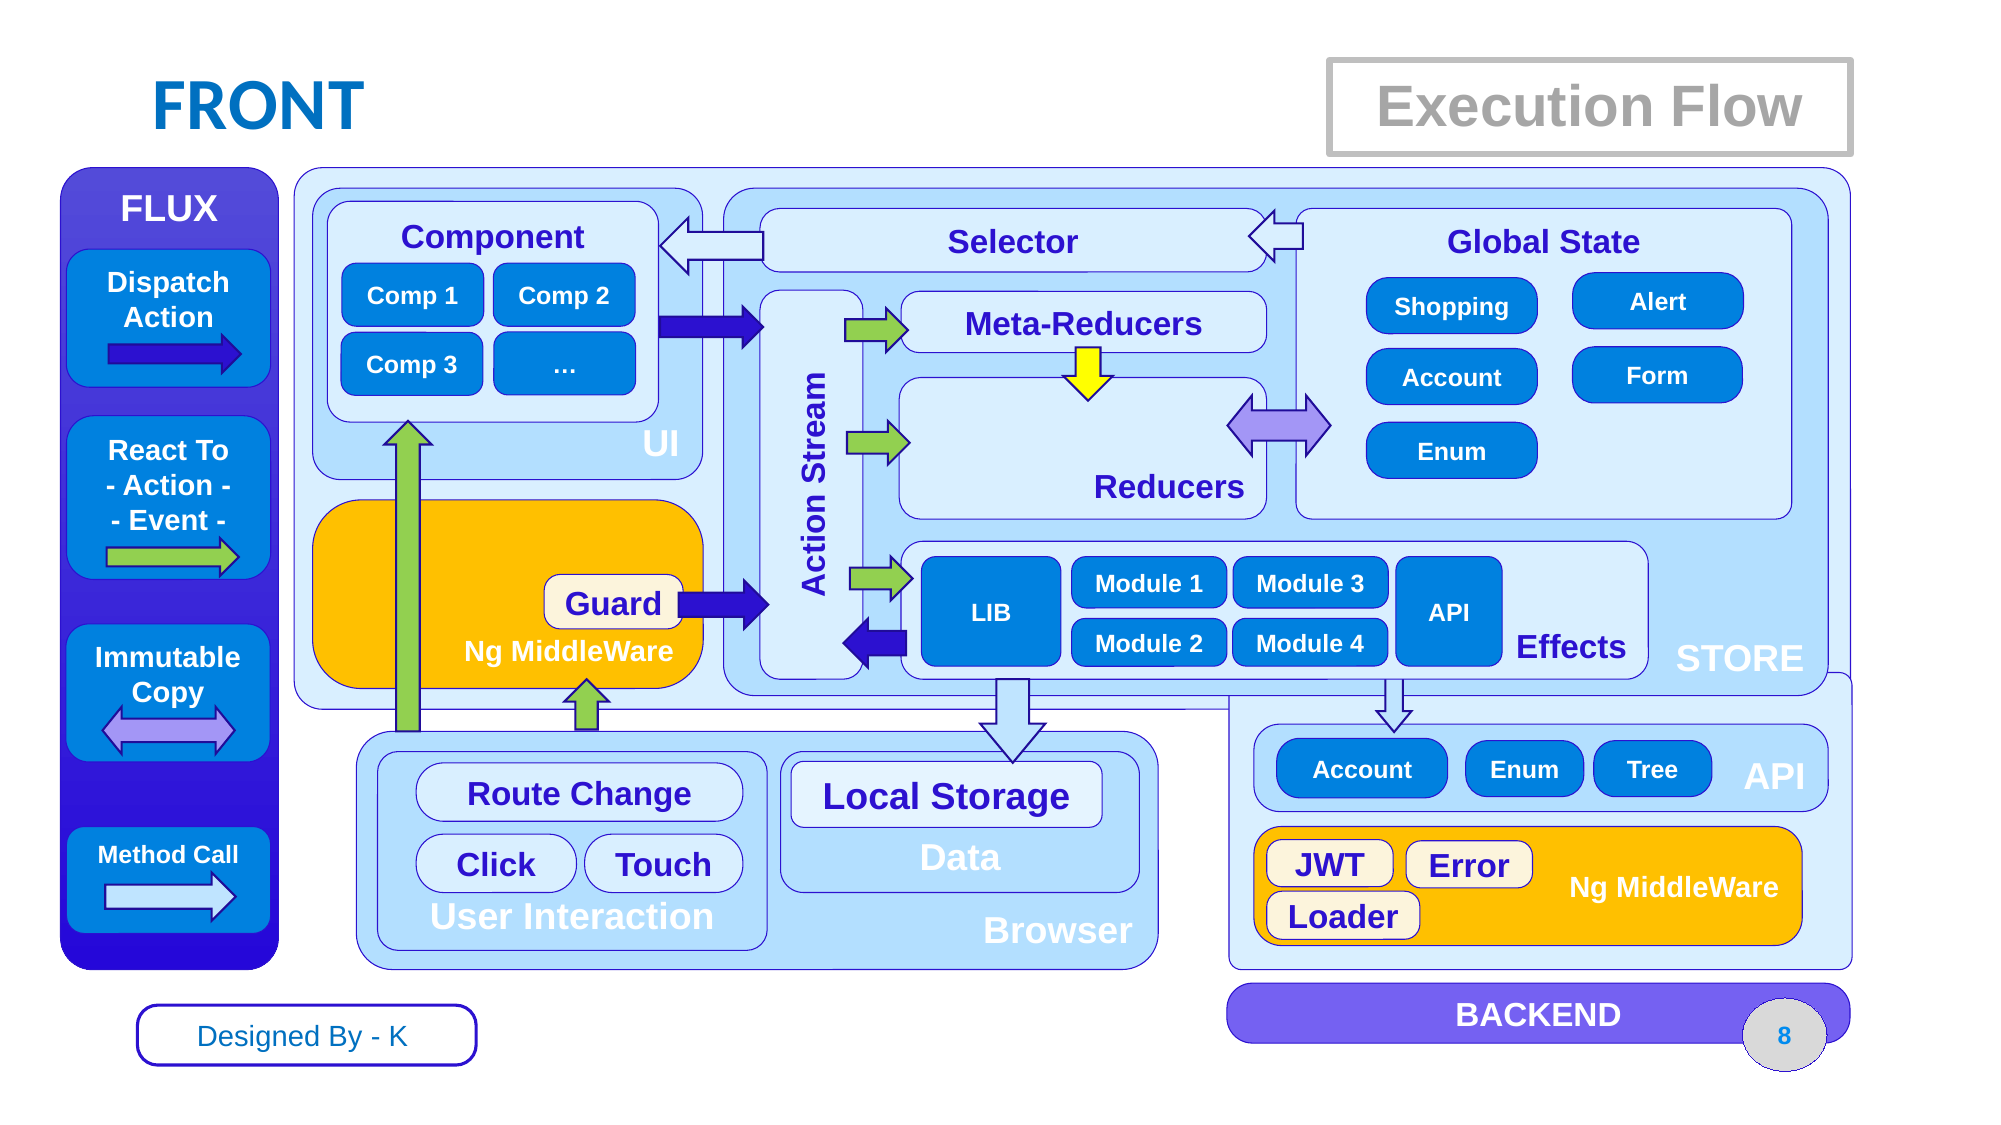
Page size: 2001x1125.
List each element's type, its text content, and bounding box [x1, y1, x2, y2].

text_box Global State [1295, 207, 1793, 520]
text_box STORE [723, 187, 1829, 697]
text_box Route Change [415, 762, 744, 822]
text_box LIB [920, 556, 1062, 667]
text_box BACKEND [1226, 982, 1851, 1044]
text_box UI [312, 187, 704, 481]
text_box Shopping [1365, 277, 1538, 335]
text_box [844, 305, 910, 355]
footer Designed By - K [135, 1003, 478, 1067]
text_box Account [1365, 347, 1538, 406]
text_box API [1253, 723, 1829, 813]
text_box Local Storage [790, 760, 1103, 828]
text_box Selector [759, 207, 1267, 273]
text_box Meta-Reducers [900, 290, 1268, 354]
text_box [105, 535, 241, 579]
text_box [841, 616, 908, 671]
text_box [659, 215, 765, 277]
text_box Ng MiddleWare [312, 499, 395, 690]
text_box [1247, 208, 1304, 265]
text_box Method Call [65, 825, 272, 935]
text_box Module 4 [1232, 617, 1389, 667]
text_box Account [1276, 737, 1449, 799]
text_box Enum [1465, 740, 1585, 798]
text_box [1374, 680, 1414, 734]
text_box [101, 703, 237, 757]
list Execution Flow [1326, 57, 1854, 157]
text_box [977, 678, 1048, 765]
text_box Module 1 [1071, 556, 1228, 609]
title FRONT [137, 59, 1313, 154]
text_box [1228, 671, 1853, 971]
text_box [1060, 346, 1116, 403]
text_box [845, 418, 912, 468]
text_box Tree [1593, 740, 1713, 798]
text_box [381, 423, 435, 733]
text_box [107, 332, 243, 376]
text_box Reducers [898, 376, 1268, 520]
text_box Data [779, 751, 1140, 894]
text_box Immutable Copy [65, 623, 271, 763]
text_box Alert [1572, 272, 1745, 330]
text_box FLUX [59, 167, 279, 971]
text_box [104, 870, 238, 924]
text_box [327, 201, 659, 423]
text_box Click [415, 833, 578, 894]
text_box [848, 554, 915, 603]
text_box Effects [900, 540, 1649, 680]
slide_number 8 [1742, 997, 1828, 1072]
text_box [659, 304, 765, 350]
text_box Dispatch Action [65, 248, 272, 388]
text_box Form [1571, 346, 1744, 404]
text_box Ng MiddleWare [1253, 825, 1803, 947]
text_box User Interaction [376, 751, 768, 951]
text_box [677, 577, 770, 632]
text_box Enum [1365, 421, 1538, 479]
text_box [561, 677, 612, 731]
text_box Error [1405, 840, 1534, 889]
text_box Action Stream [759, 289, 864, 680]
text_box [1226, 392, 1332, 459]
text_box Guard [543, 573, 684, 630]
text_box Module 2 [1071, 617, 1228, 667]
text_box [293, 167, 1852, 710]
text_box Module 3 [1232, 556, 1389, 609]
text_box API [1395, 556, 1503, 667]
text_box Touch [584, 833, 744, 894]
text_box JWT [1266, 839, 1394, 888]
text_box Ng MiddleWare [421, 499, 704, 690]
text_box Loader [1266, 890, 1421, 940]
text_box React To - Action - - Event - [65, 415, 272, 581]
text_box Browser [355, 730, 1159, 971]
